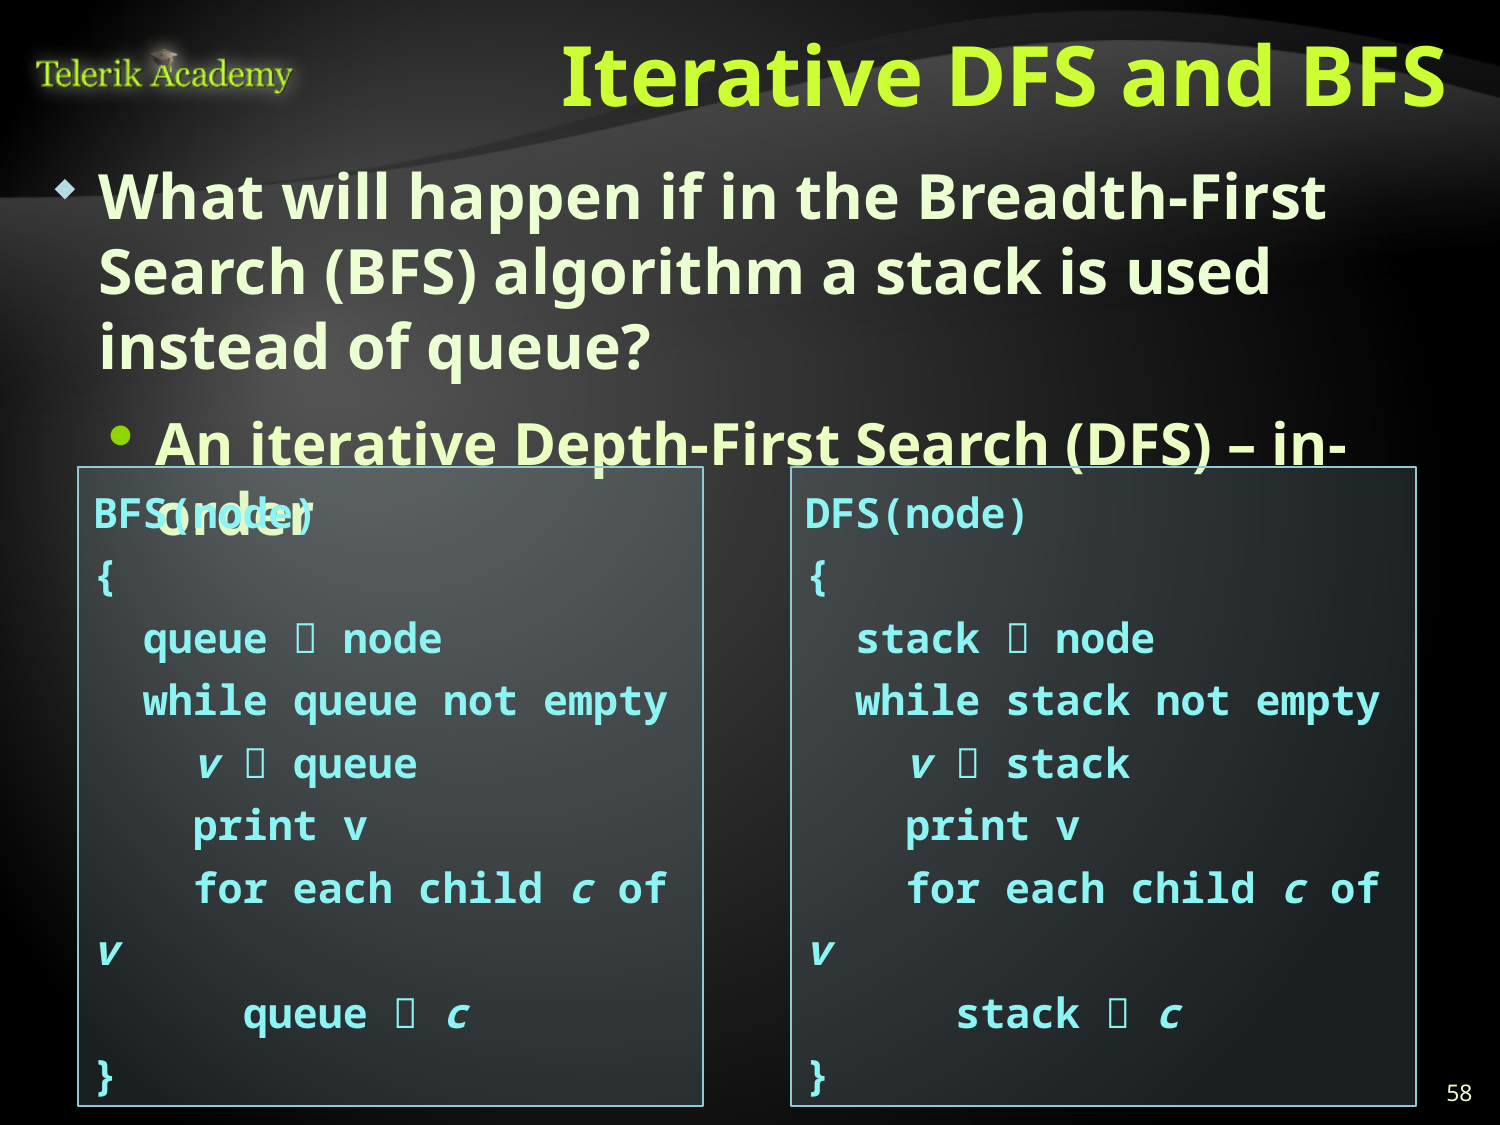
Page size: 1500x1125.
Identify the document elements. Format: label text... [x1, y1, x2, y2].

text_box DFS(node) { stack  node while stack not empty v  stack print v for each child c of v stack  c } [790, 466, 1416, 1107]
picture [0, 0, 1500, 1125]
text_box BFS(node) { queue  node while queue not empty v  queue print v for each child c of v queue  c } [78, 466, 704, 1107]
title Iterative DFS and BFS [300, 12, 1463, 149]
slide_number 58 [1412, 1074, 1488, 1113]
list What will happen if in the Breadth-First Search (BFS) algorithm a stack is used instead of queue? An iterative Depth-First Search (DFS) – in-order [37, 149, 1463, 1100]
